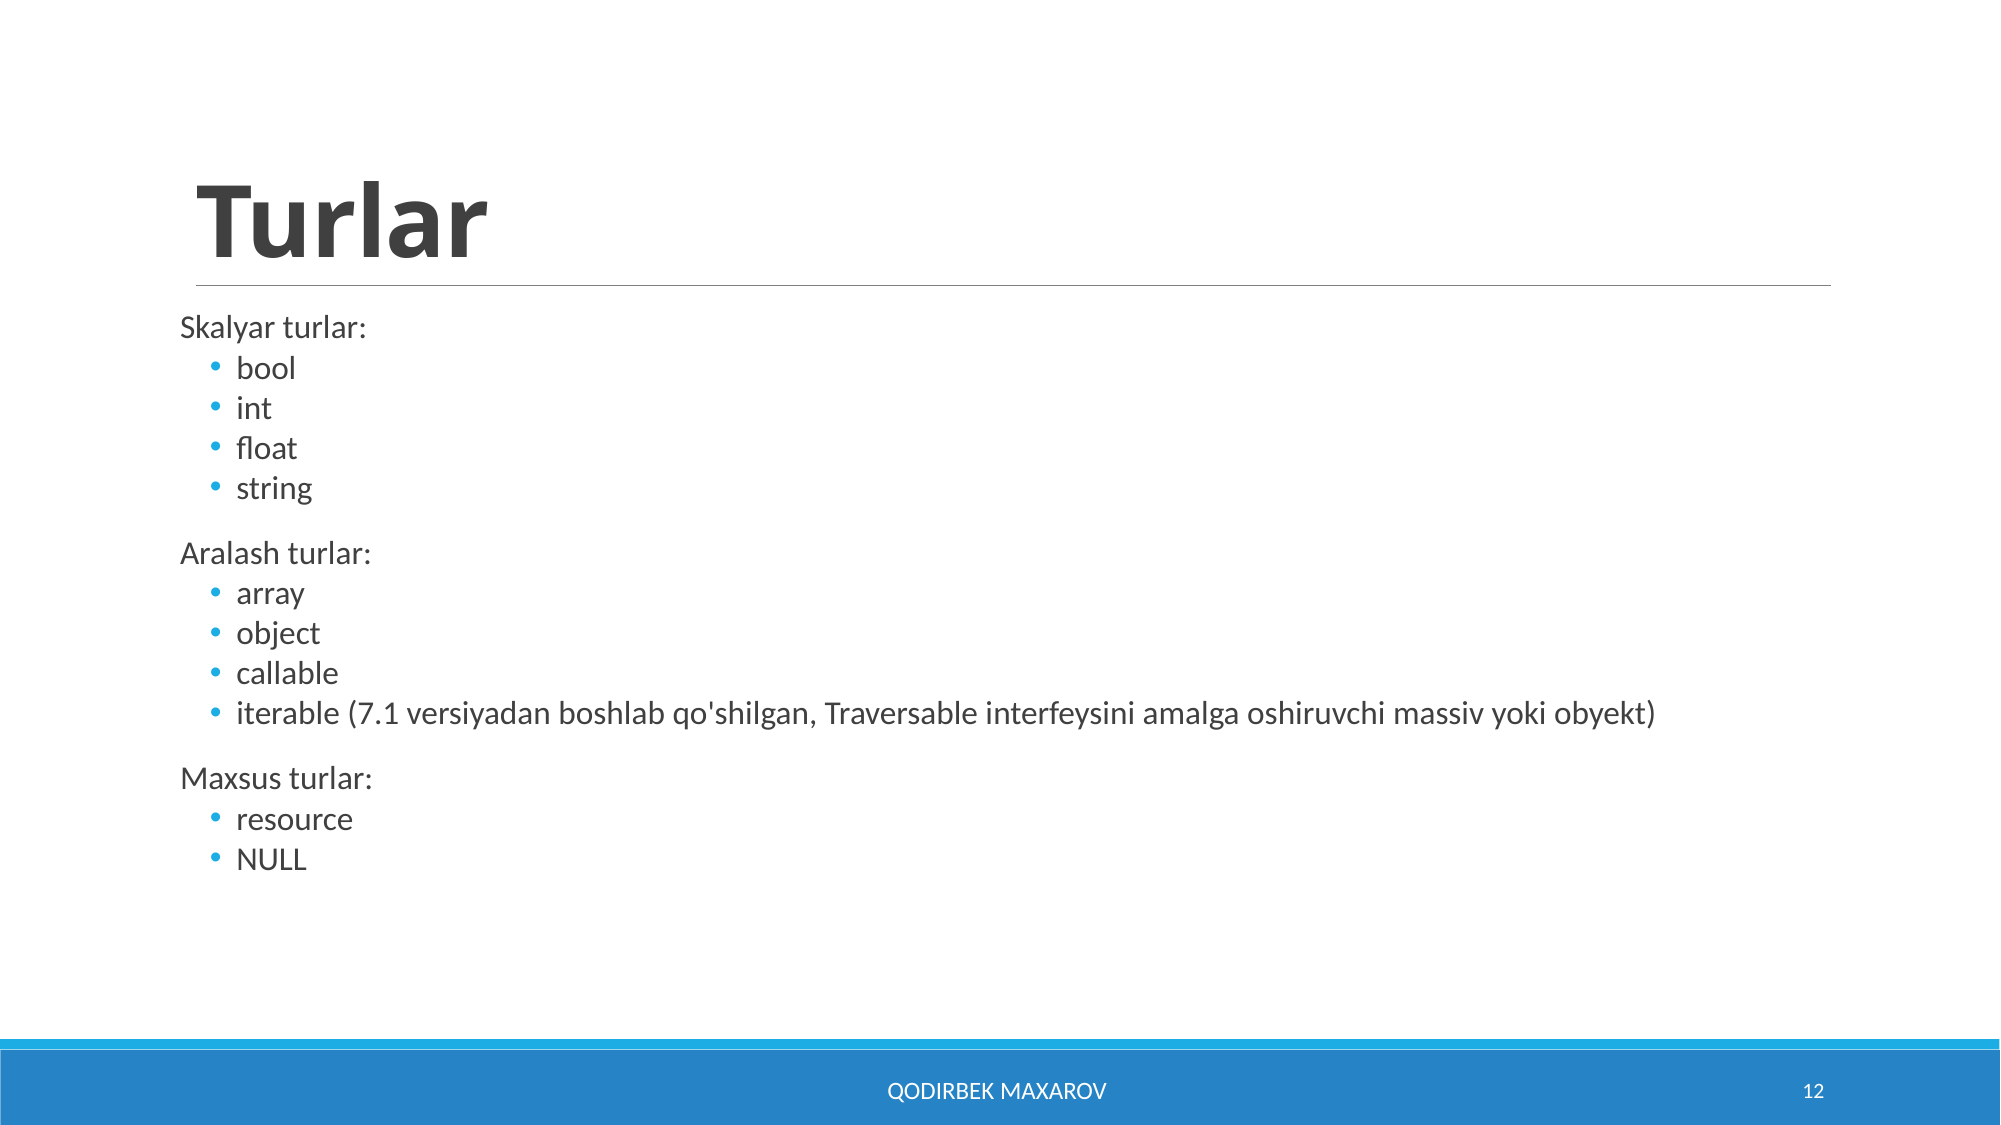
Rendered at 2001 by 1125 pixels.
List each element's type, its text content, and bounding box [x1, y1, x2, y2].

title Turlar [180, 47, 1830, 285]
slide_number 12 [1624, 1059, 1840, 1120]
list Skalyar turlar: bool int float string Aralash turlar: array object callable iterable (7.1 versiyadan boshlab qo'shilgan, Traversable interfeysini amalga oshiruvchi massiv yoki obyekt) Maxsus turlar: resource NULL [180, 302, 1830, 963]
footer Qodirbek Maxarov [604, 1059, 1396, 1120]
